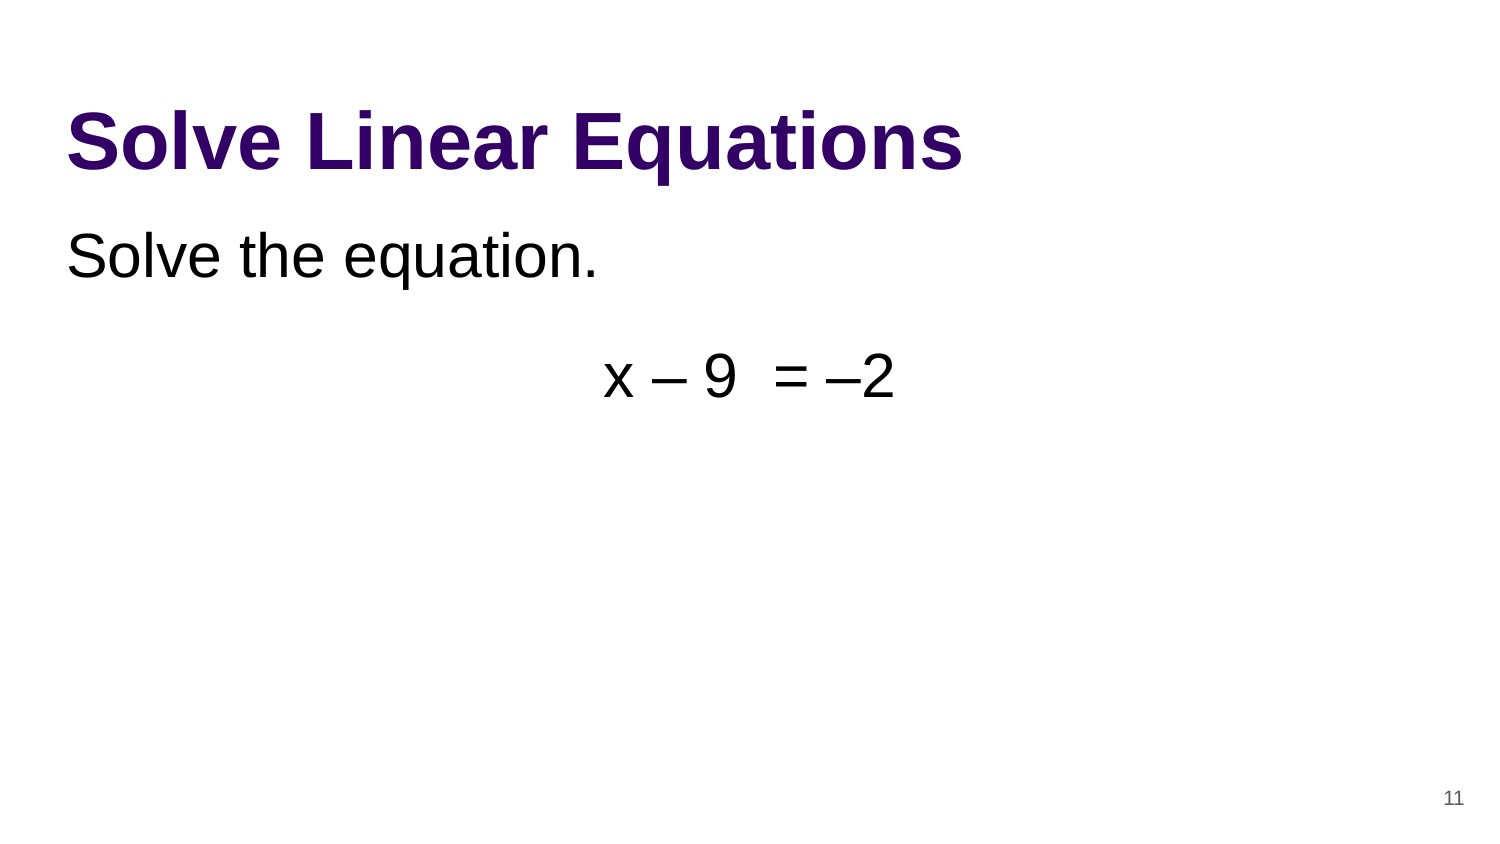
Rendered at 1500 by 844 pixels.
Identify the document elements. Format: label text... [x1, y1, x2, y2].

list Solve the equation. x – 9 = –2 [51, 189, 1449, 738]
slide_number ‹#› [1389, 764, 1480, 830]
title Solve Linear Equations [51, 72, 1449, 167]
